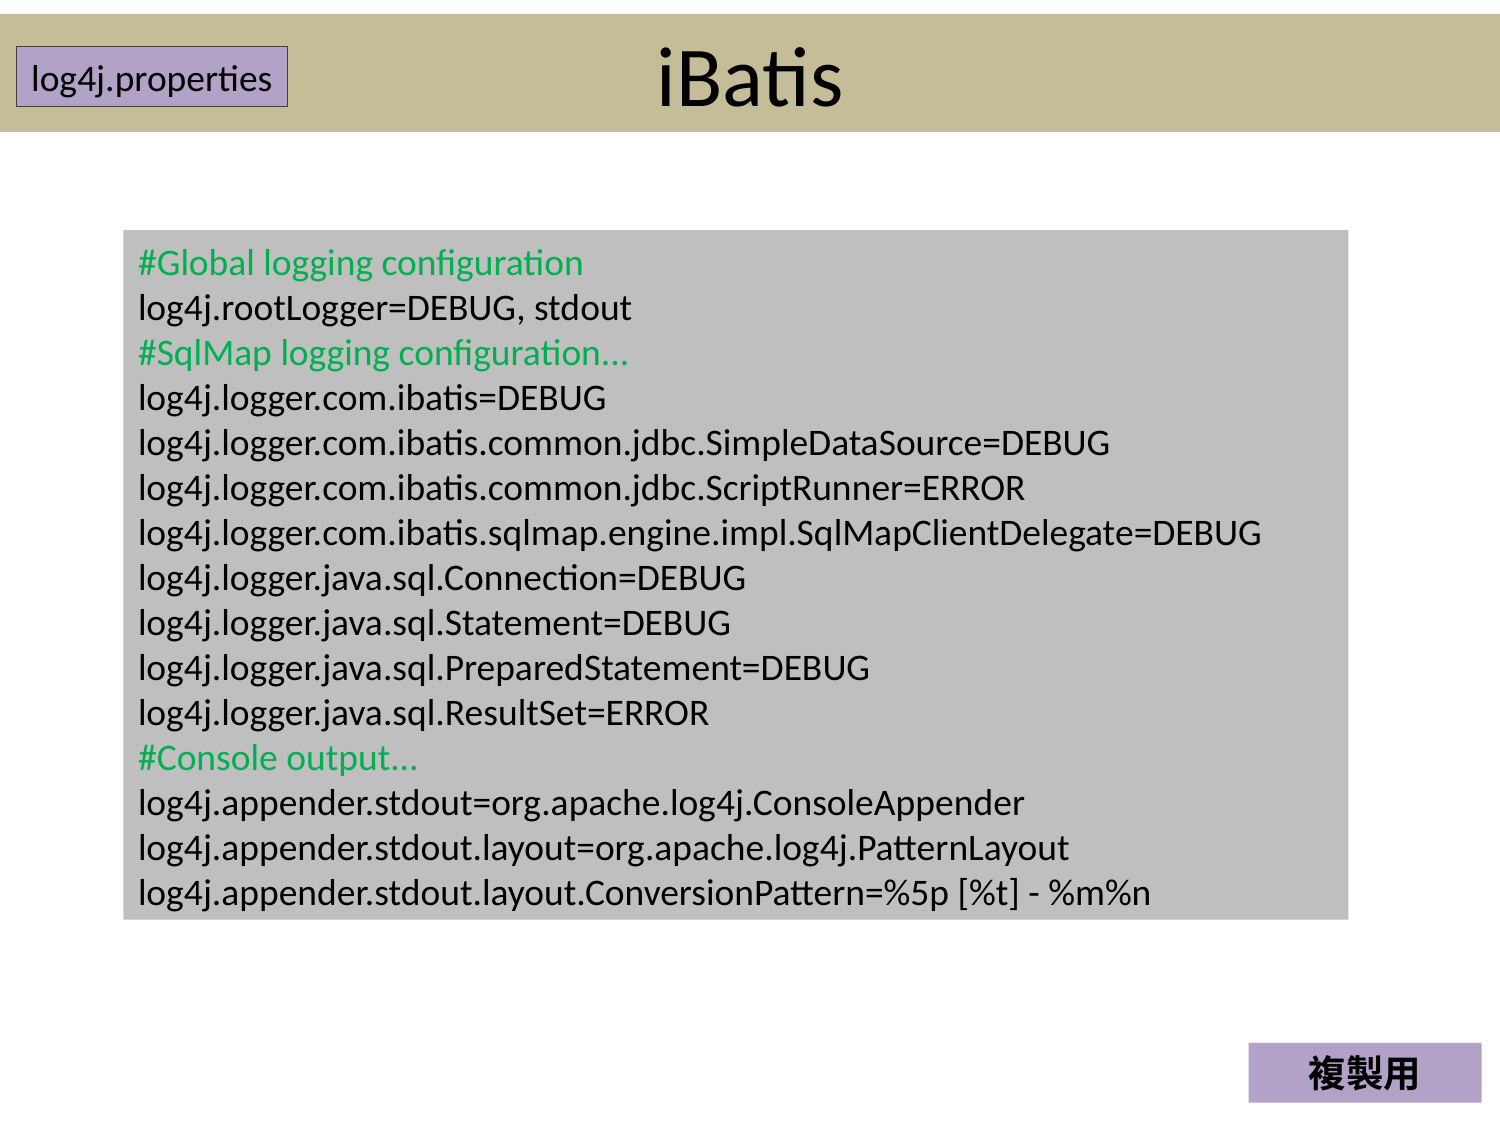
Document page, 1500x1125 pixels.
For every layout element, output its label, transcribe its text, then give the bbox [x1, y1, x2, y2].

text_box log4j.properties [16, 46, 288, 107]
text_box 複製用 [1248, 1042, 1482, 1103]
text_box iBatis [0, 13, 1500, 132]
text_box #Global logging configuration log4j.rootLogger=DEBUG, stdout #SqlMap logging configuration... log4j.logger.com.ibatis=DEBUG log4j.logger.com.ibatis.common.jdbc.SimpleDataSource=DEBUG log4j.logger.com.ibatis.common.jdbc.ScriptRunner=ERROR log4j.logger.com.ibatis.sqlmap.engine.impl.SqlMapClientDelegate=DEBUG log4j.logger.java.sql.Connection=DEBUG log4j.logger.java.sql.Statement=DEBUG log4j.logger.java.sql.PreparedStatement=DEBUG log4j.logger.java.sql.ResultSet=ERROR #Console output... log4j.appender.stdout=org.apache.log4j.ConsoleAppender log4j.appender.stdout.layout=org.apache.log4j.PatternLayout log4j.appender.stdout.layout.ConversionPattern=%5p [%t] - %m%n [123, 230, 1349, 920]
